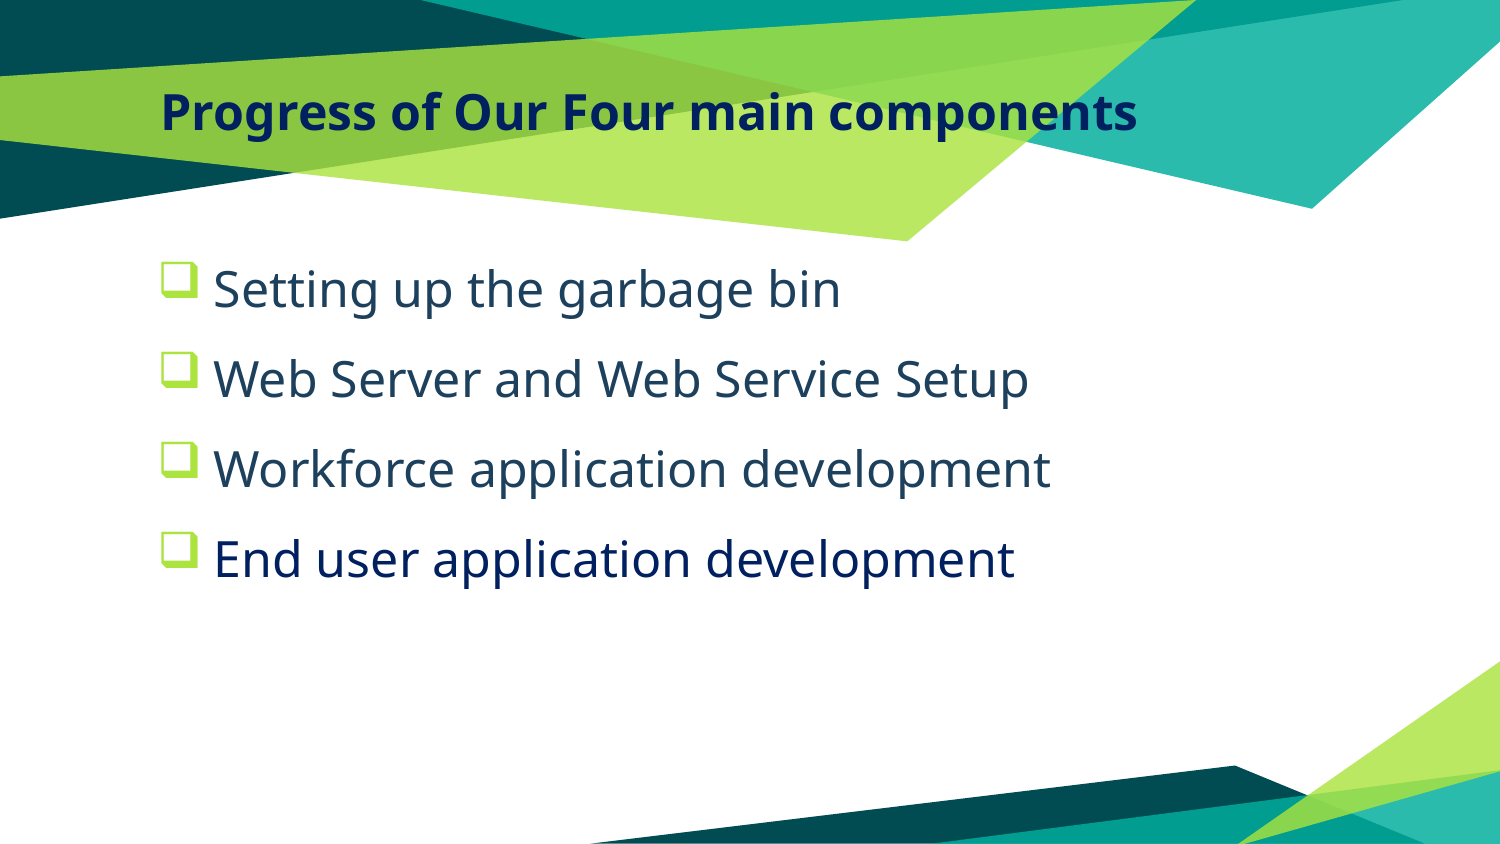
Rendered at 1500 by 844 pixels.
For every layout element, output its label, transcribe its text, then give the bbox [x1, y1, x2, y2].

list Setting up the garbage bin Web Server and Web Service Setup Workforce application development End user application development [142, 212, 1352, 758]
title Progress of Our Four main components [145, 65, 1355, 206]
